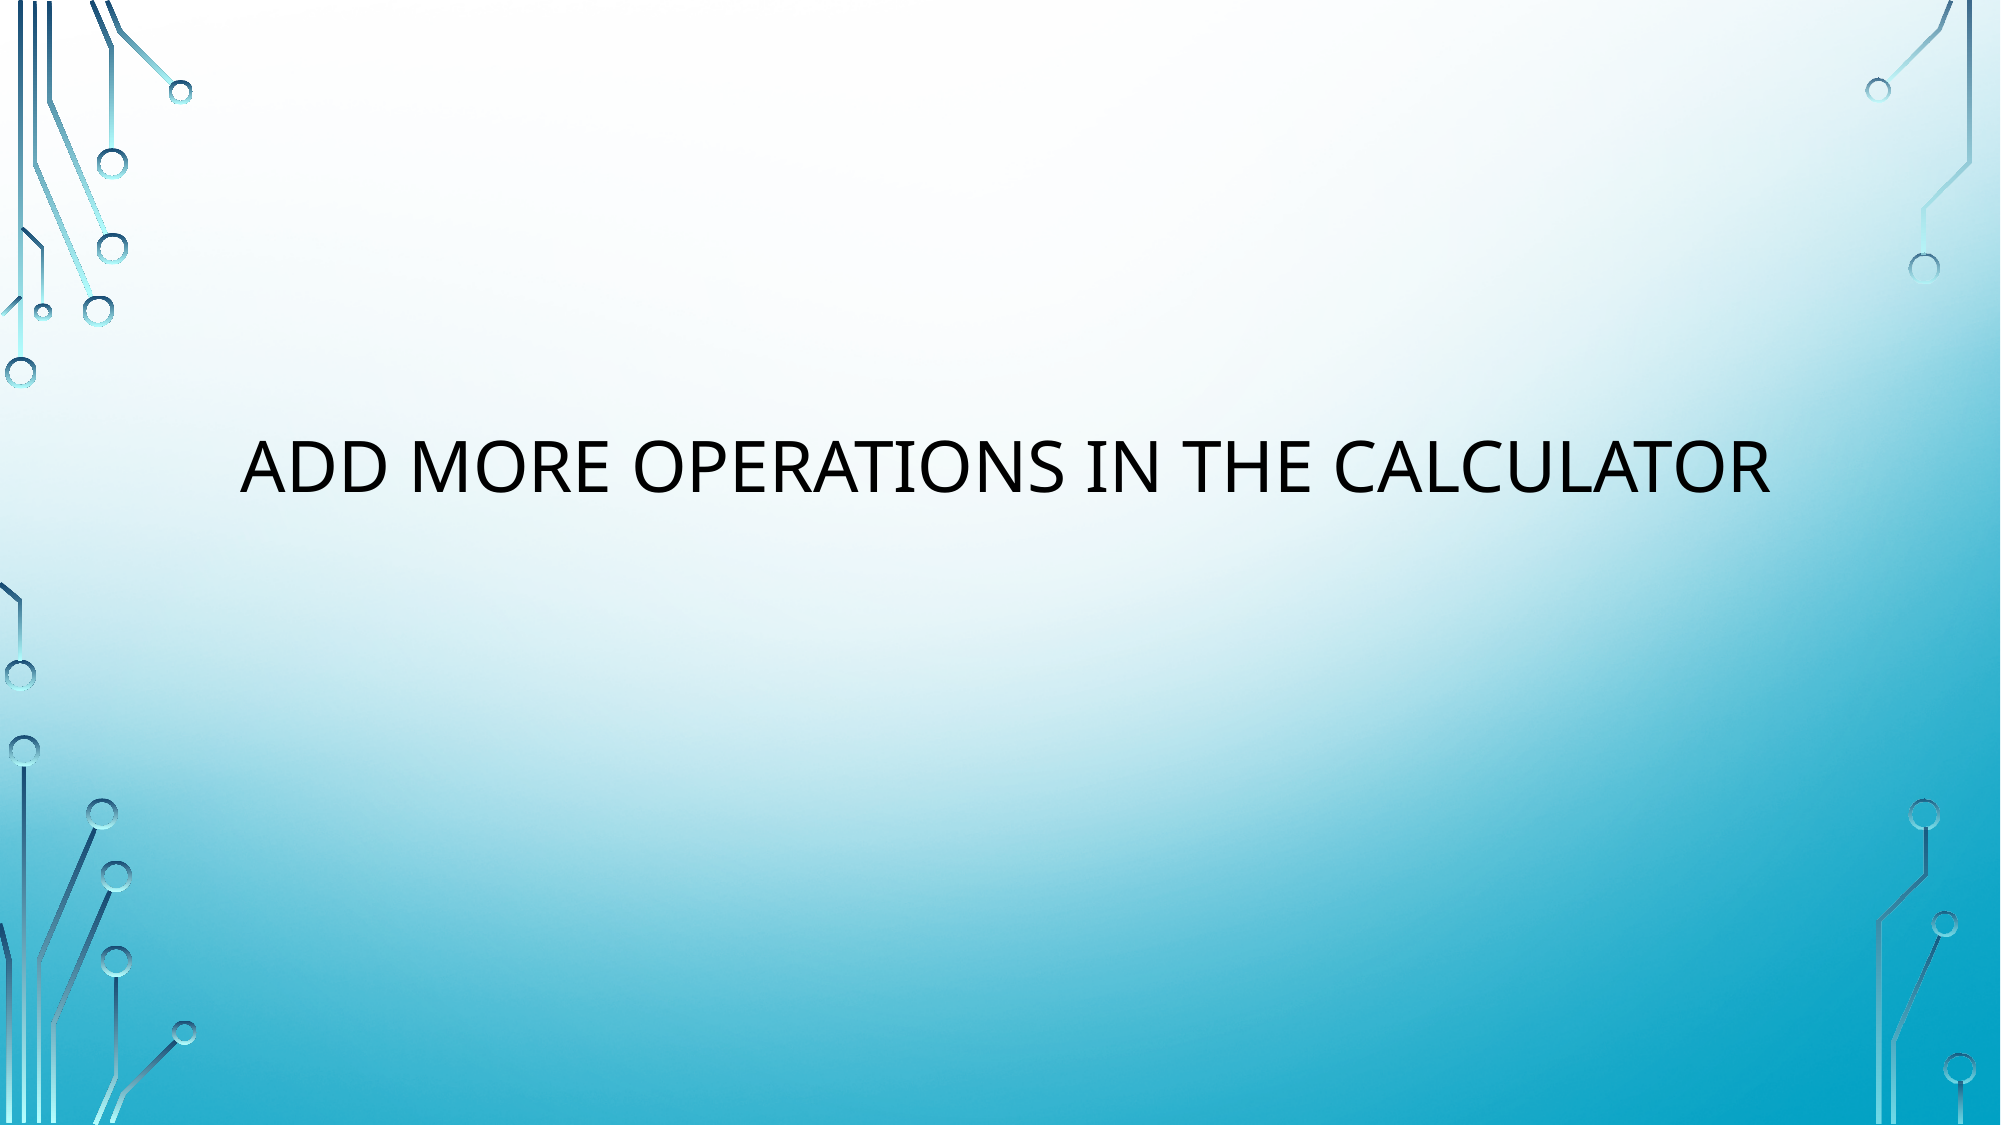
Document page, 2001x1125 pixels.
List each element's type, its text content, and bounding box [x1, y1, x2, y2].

title Add more operations in the calculator [225, 391, 1851, 634]
